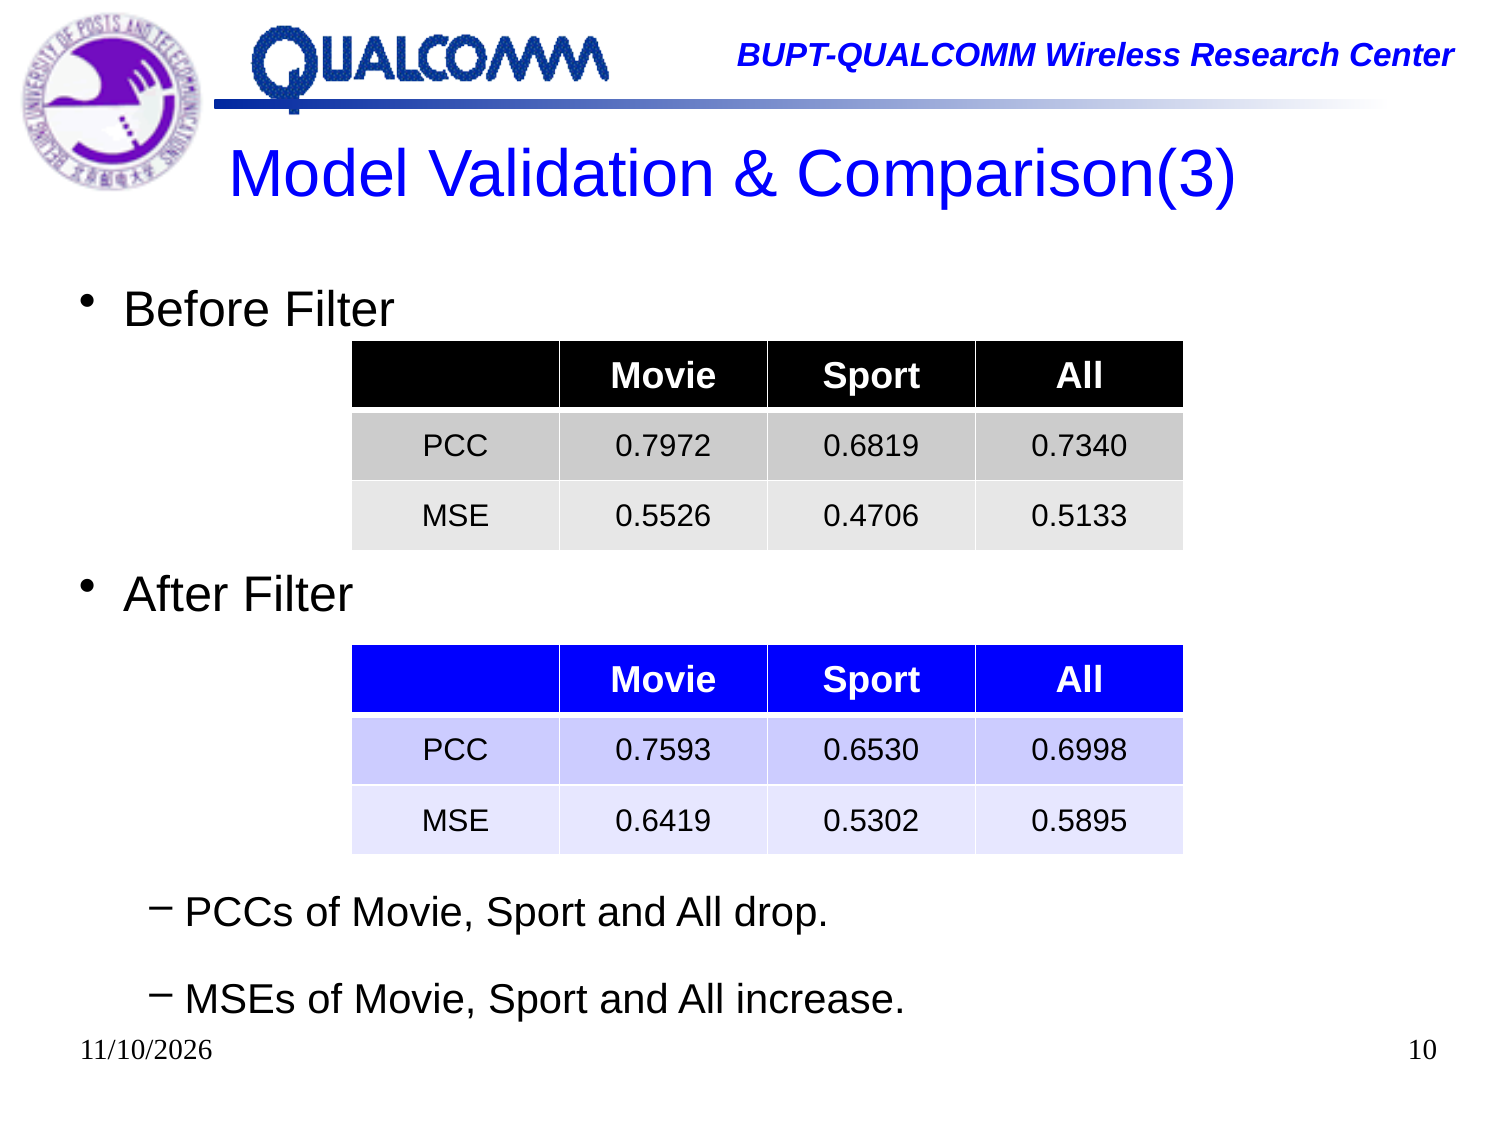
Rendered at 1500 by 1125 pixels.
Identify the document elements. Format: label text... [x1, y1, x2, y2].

table_cell 0.6819 [768, 413, 975, 480]
table_cell PCC [352, 413, 559, 480]
table_cell MSE [352, 481, 559, 550]
table_cell 0.7972 [560, 413, 767, 480]
table_cell PCC [352, 718, 559, 784]
table_header All [976, 341, 1183, 407]
picture [0, 0, 213, 208]
list Before Filter After Filter PCCs of Movie, Sport and All drop. MSEs of Movie, Sport and All increase. [64, 239, 1447, 1059]
table_cell 0.5526 [560, 481, 767, 550]
table_cell 0.4706 [768, 481, 975, 550]
table_cell MSE [352, 786, 559, 854]
table_cell 0.5133 [976, 481, 1183, 550]
title Model Validation & Comparison(3) [210, 137, 1274, 215]
table_header Movie [560, 341, 767, 407]
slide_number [64, 1022, 378, 1099]
slide_number 10 [1139, 1022, 1453, 1099]
table_header Sport [768, 341, 975, 407]
table_cell 0.7340 [976, 413, 1183, 480]
table_header [352, 645, 559, 712]
table_header All [976, 645, 1183, 712]
table_cell 0.6998 [976, 718, 1183, 784]
table_header [352, 341, 559, 407]
table_cell 0.5895 [976, 786, 1183, 854]
table_cell 0.6530 [768, 718, 975, 784]
table_cell 0.5302 [768, 786, 975, 854]
table_cell 0.6419 [560, 786, 767, 854]
table_header Sport [768, 645, 975, 712]
table_header Movie [560, 645, 767, 712]
table_cell 0.7593 [560, 718, 767, 784]
